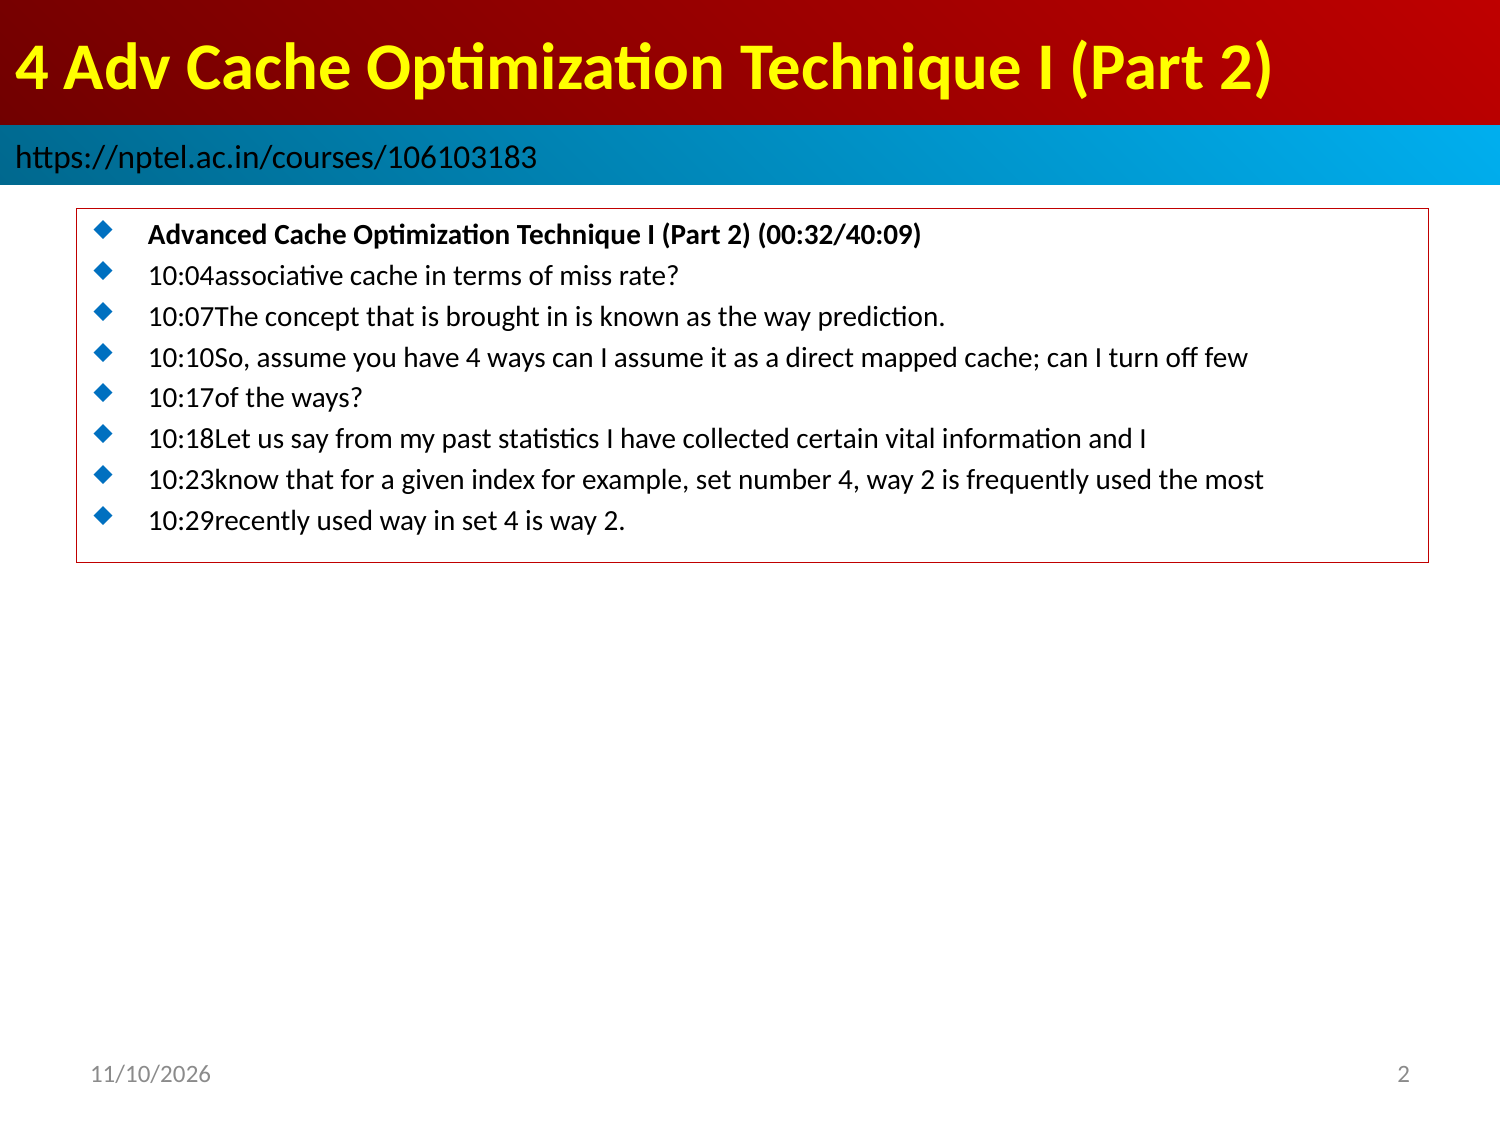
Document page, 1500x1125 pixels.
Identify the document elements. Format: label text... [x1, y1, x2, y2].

subtitle Advanced Cache Optimization Technique I (Part 2) (00:32/40:09) 10:04associative cache in terms of miss rate? 10:07The concept that is brought in is known as the way prediction. 10:10So, assume you have 4 ways can I assume it as a direct mapped cache; can I turn off few 10:17of the ways? 10:18Let us say from my past statistics I have collected certain vital information and I 10:23know that for a given index for example, set number 4, way 2 is frequently used the most 10:29recently used way in set 4 is way 2. [76, 208, 1429, 563]
text_box https://nptel.ac.in/courses/106103183 [0, 125, 1500, 185]
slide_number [75, 1042, 425, 1103]
slide_number 2 [1074, 1042, 1425, 1103]
title 4 Adv Cache Optimization Technique I (Part 2) [0, 0, 1500, 125]
